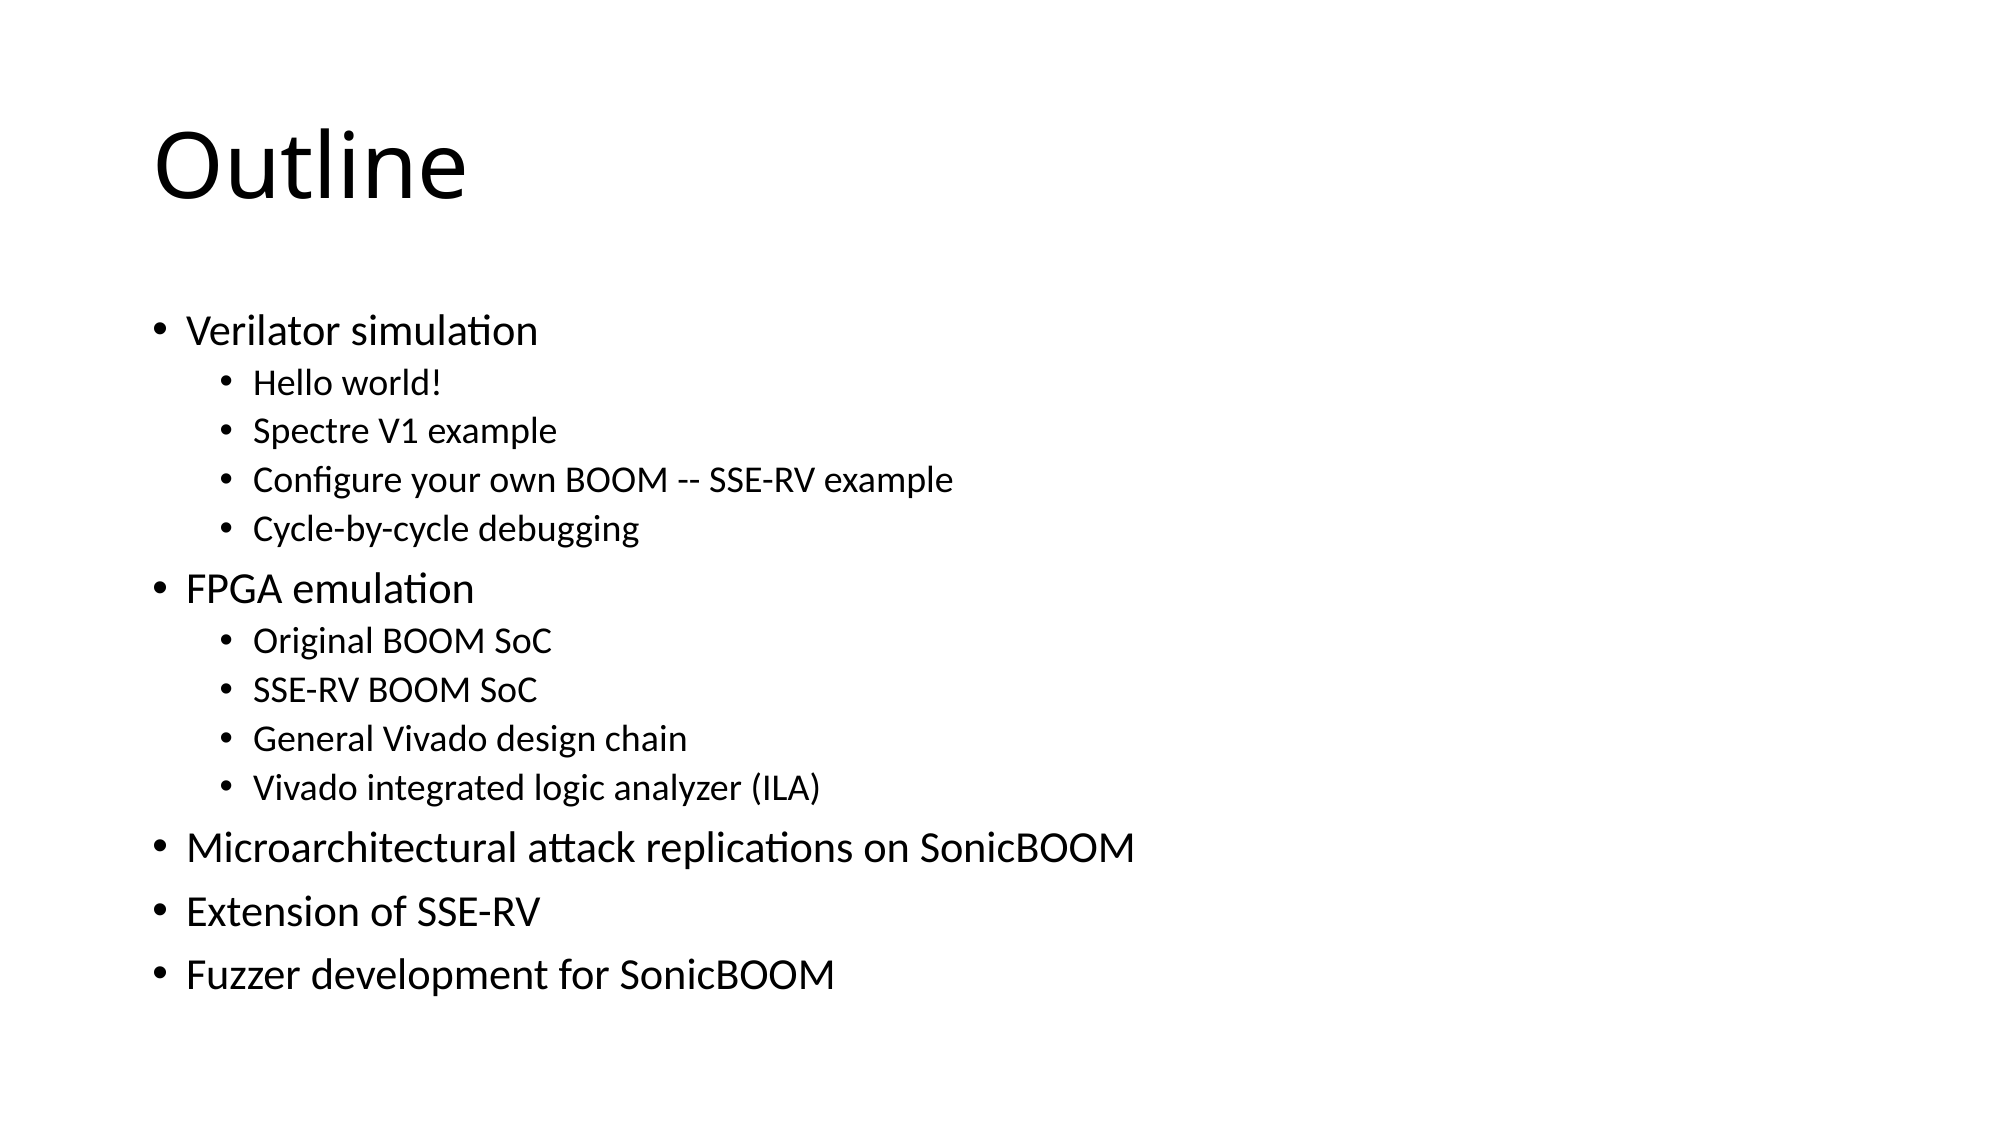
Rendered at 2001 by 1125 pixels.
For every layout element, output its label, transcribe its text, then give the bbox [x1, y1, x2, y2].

list Verilator simulation Hello world! Spectre V1 example Configure your own BOOM -- SSE-RV example Cycle-by-cycle debugging FPGA emulation Original BOOM SoC SSE-RV BOOM SoC General Vivado design chain Vivado integrated logic analyzer (ILA) Microarchitectural attack replications on SonicBOOM Extension of SSE-RV Fuzzer development for SonicBOOM [137, 299, 1863, 1014]
title Outline [137, 59, 1863, 278]
